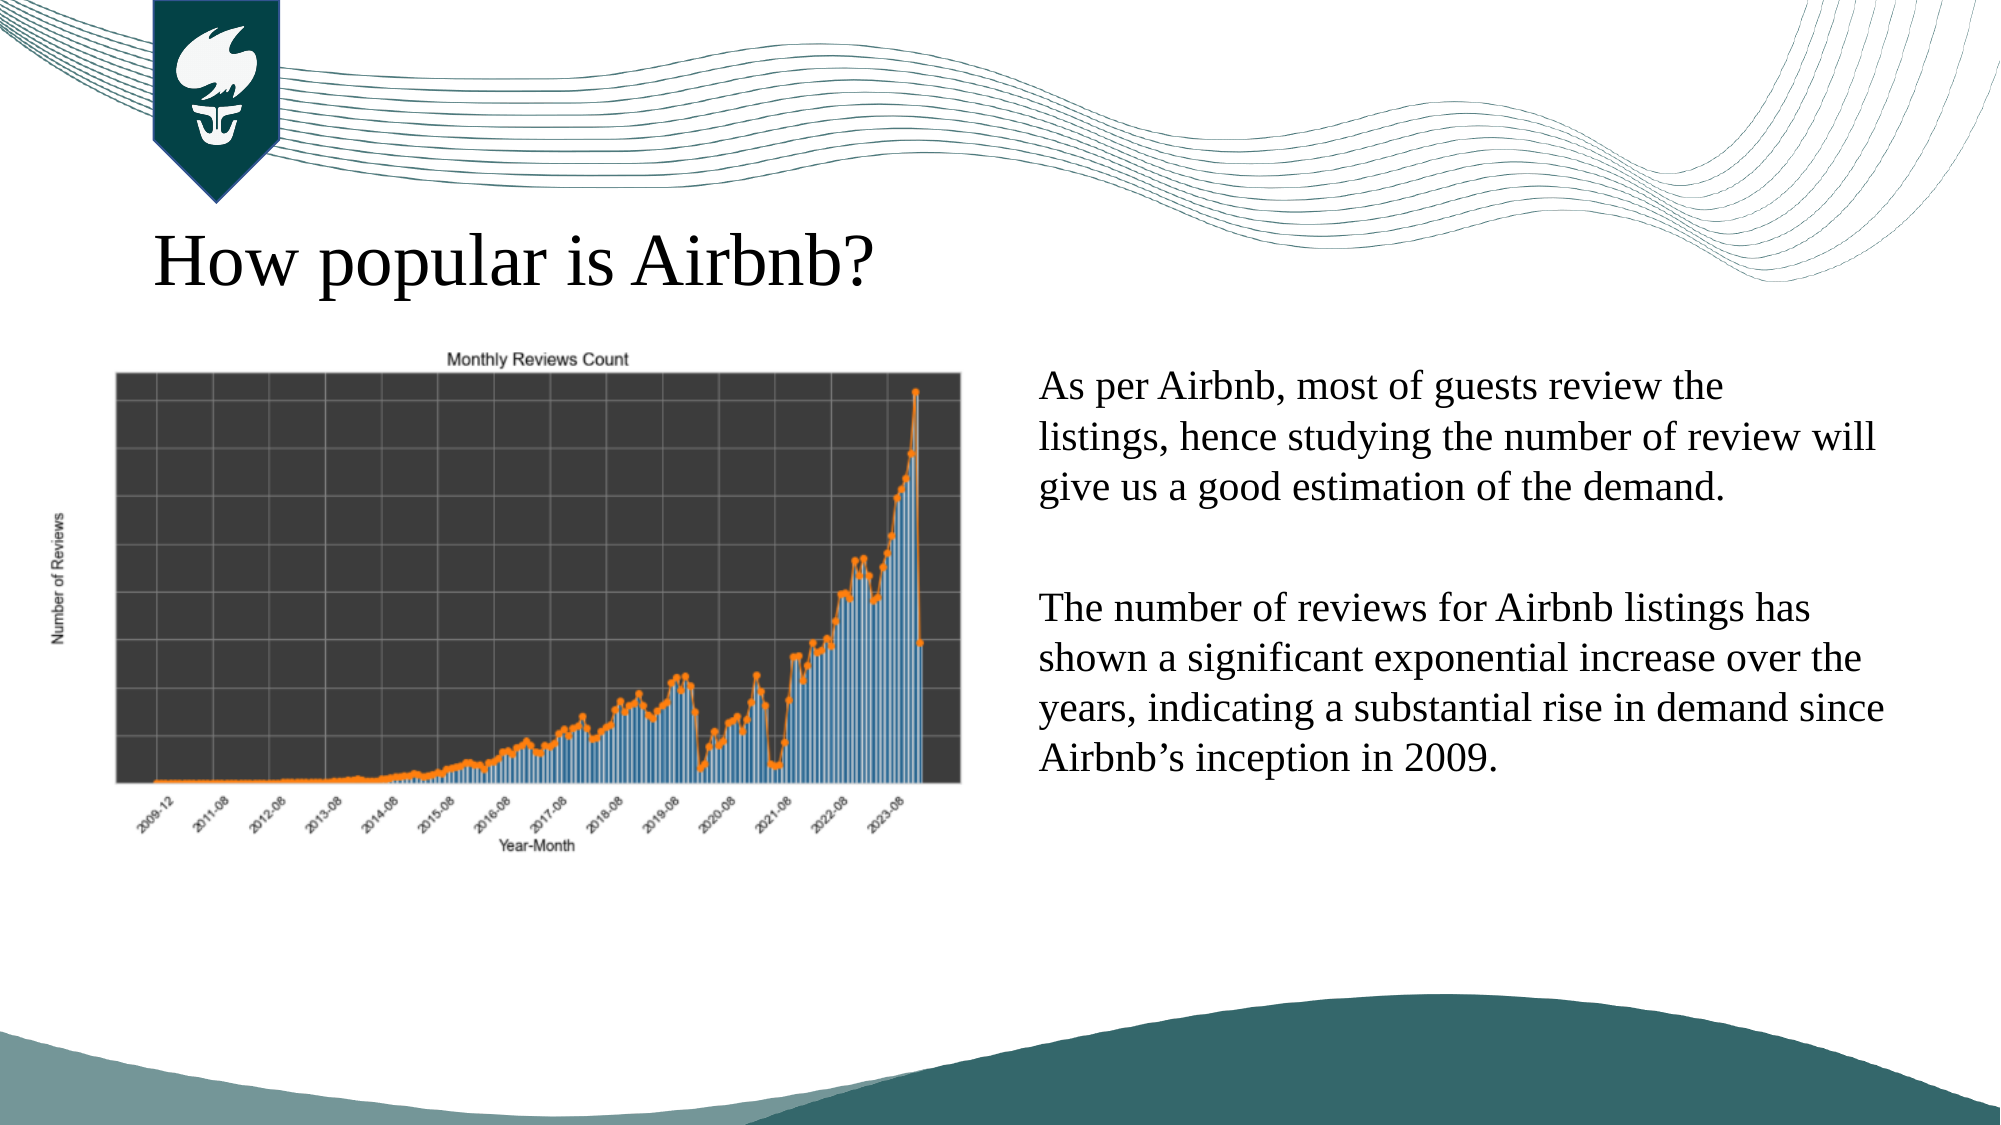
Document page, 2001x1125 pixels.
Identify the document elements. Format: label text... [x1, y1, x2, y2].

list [16, 312, 1001, 866]
text_box The number of reviews for Airbnb listings has shown a significant exponential increase over the years, indicating a substantial rise in demand since Airbnb’s inception in 2009. [1023, 571, 2000, 787]
picture [0, 994, 2000, 1125]
title How popular is Airbnb? [138, 282, 923, 312]
picture [0, 0, 2000, 282]
text_box As per Airbnb, most of guests review the listings, hence studying the number of review will give us a good estimation of the demand. [1023, 351, 2000, 516]
